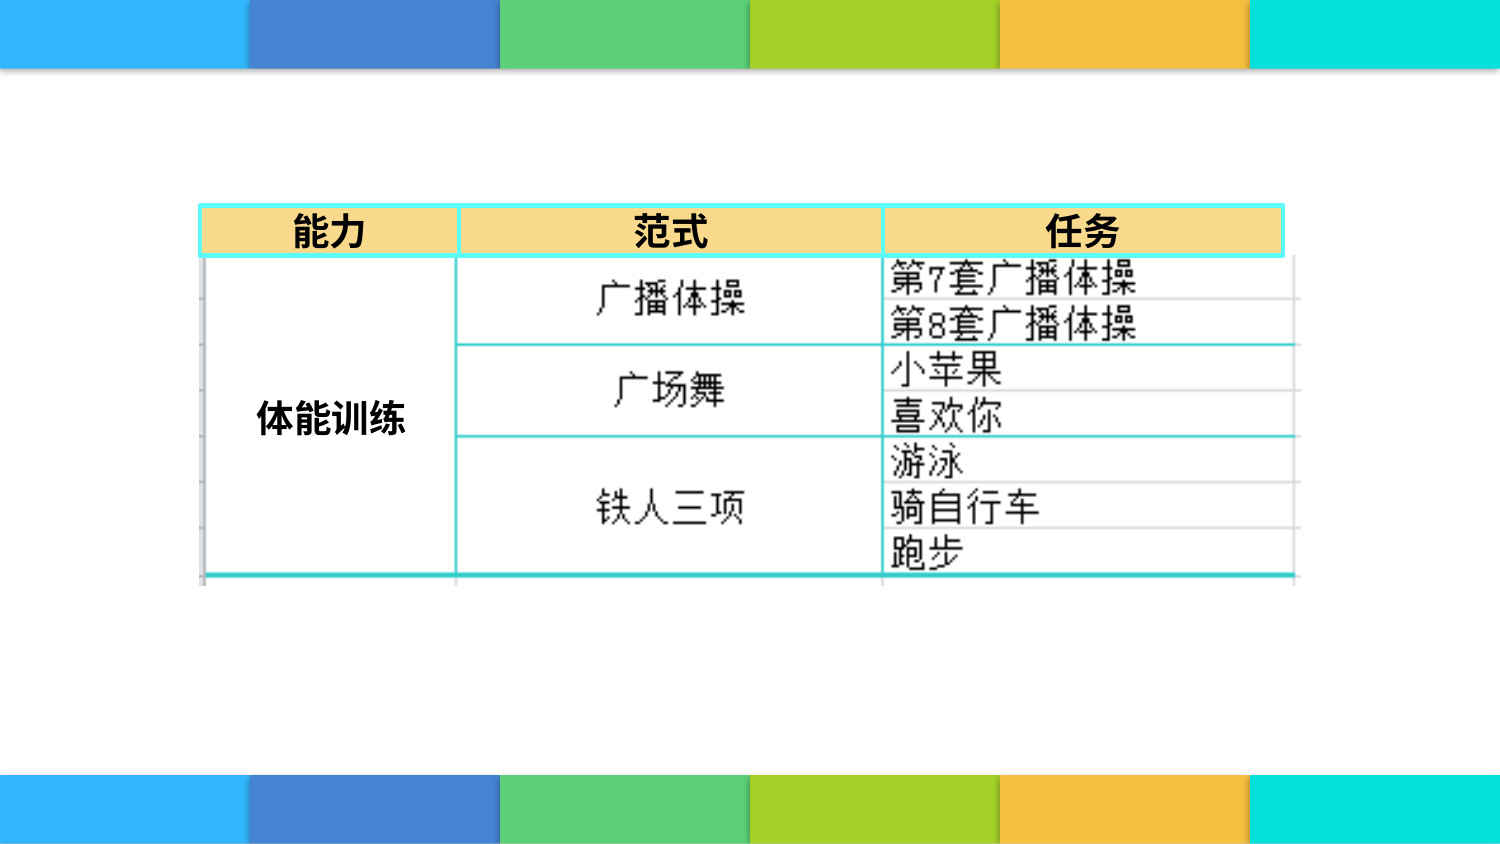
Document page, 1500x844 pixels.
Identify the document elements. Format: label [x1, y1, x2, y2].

text_box [199, 205, 1301, 586]
